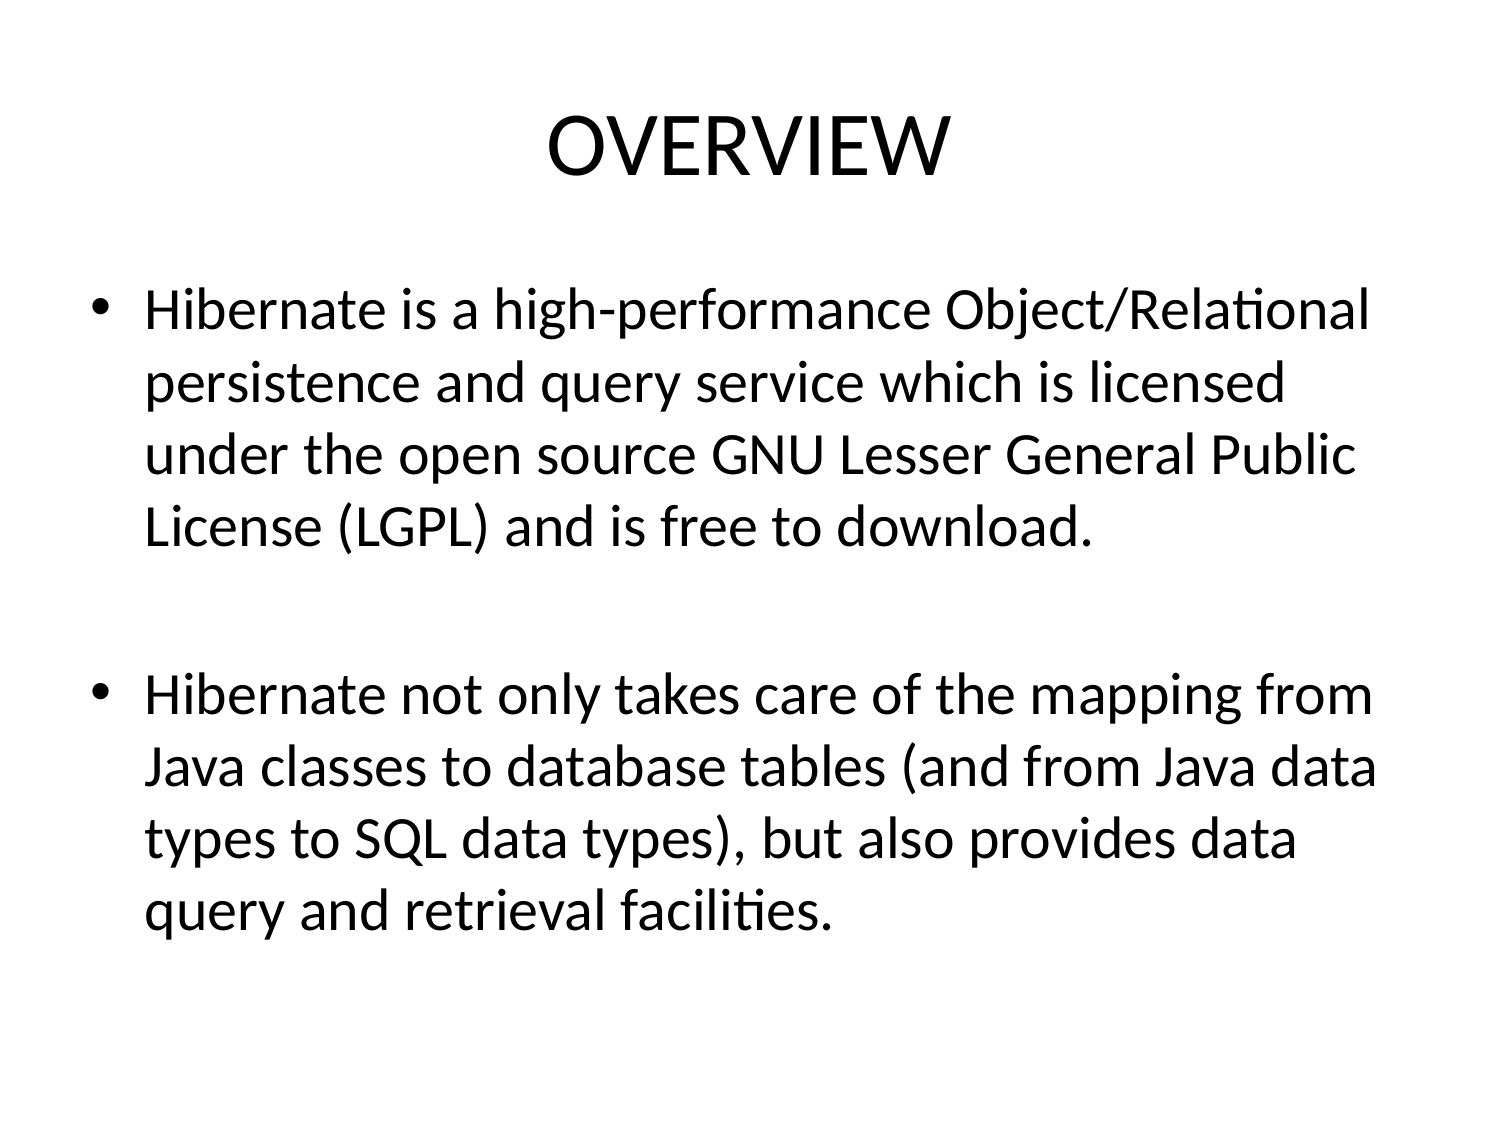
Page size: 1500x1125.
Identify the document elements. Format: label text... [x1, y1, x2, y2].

title OVERVIEW [75, 45, 1425, 233]
list Hibernate is a high-performance Object/Relational persistence and query service which is licensed under the open source GNU Lesser General Public License (LGPL) and is free to download. Hibernate not only takes care of the mapping from Java classes to database tables (and from Java data types to SQL data types), but also provides data query and retrieval facilities. [75, 262, 1425, 1005]
